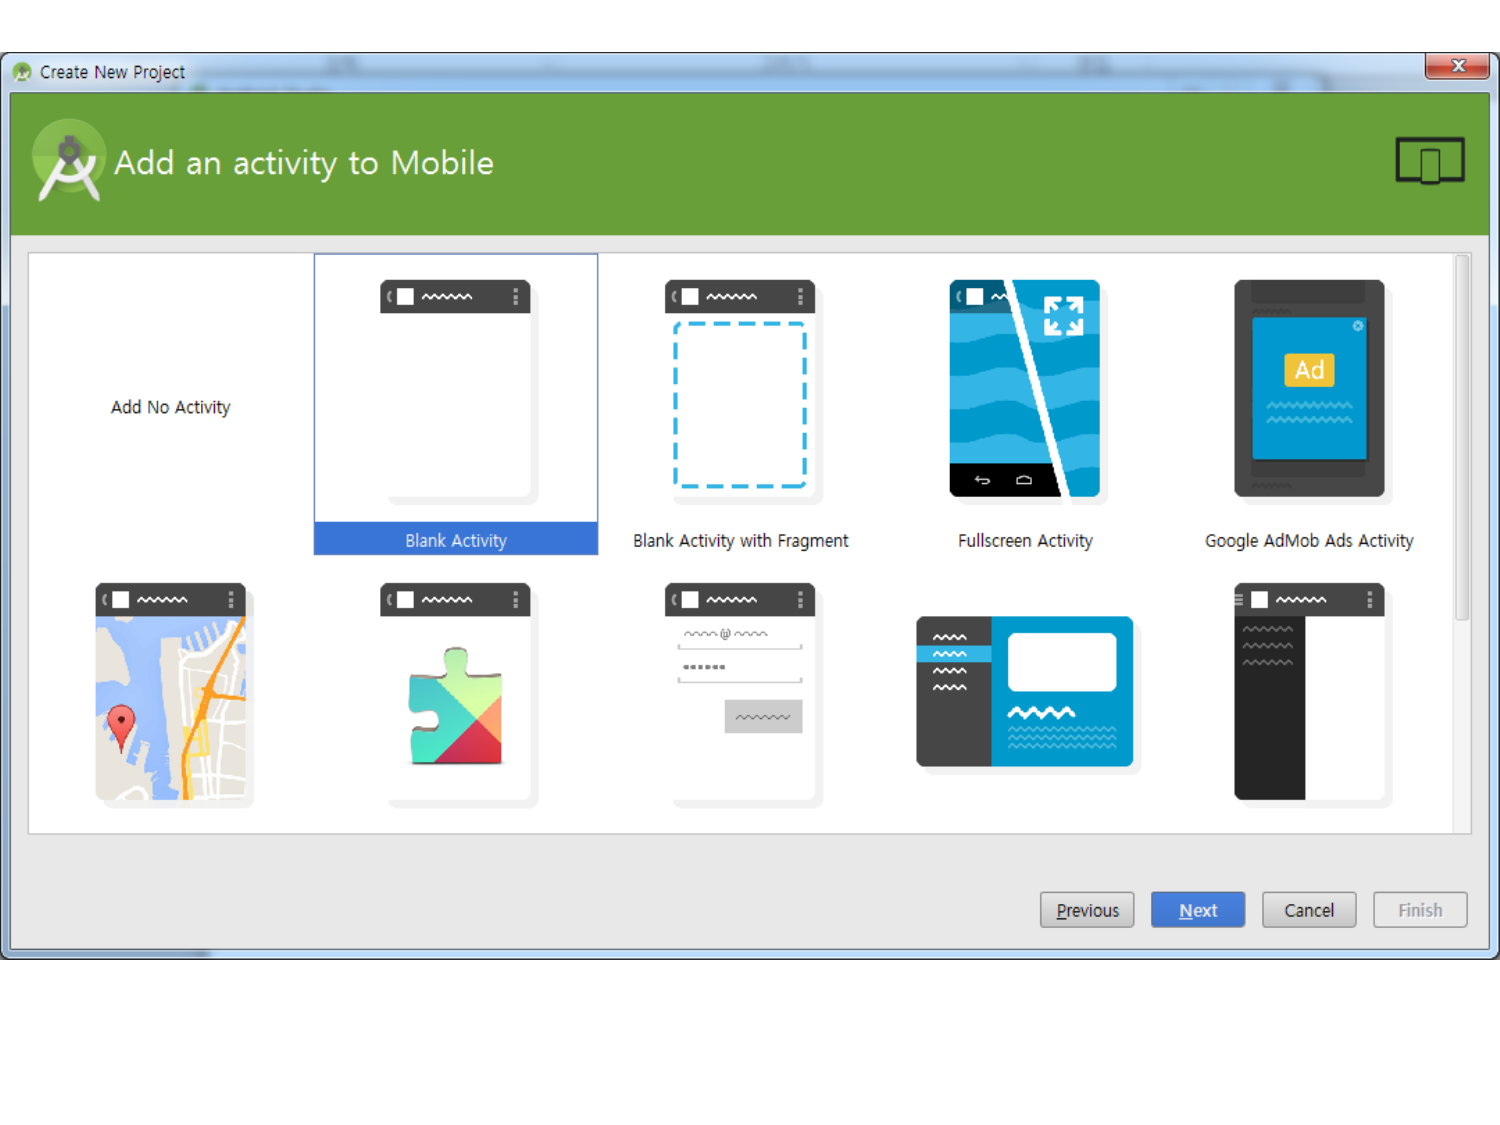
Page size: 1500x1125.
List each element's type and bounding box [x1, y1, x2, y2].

picture [0, 51, 1500, 960]
